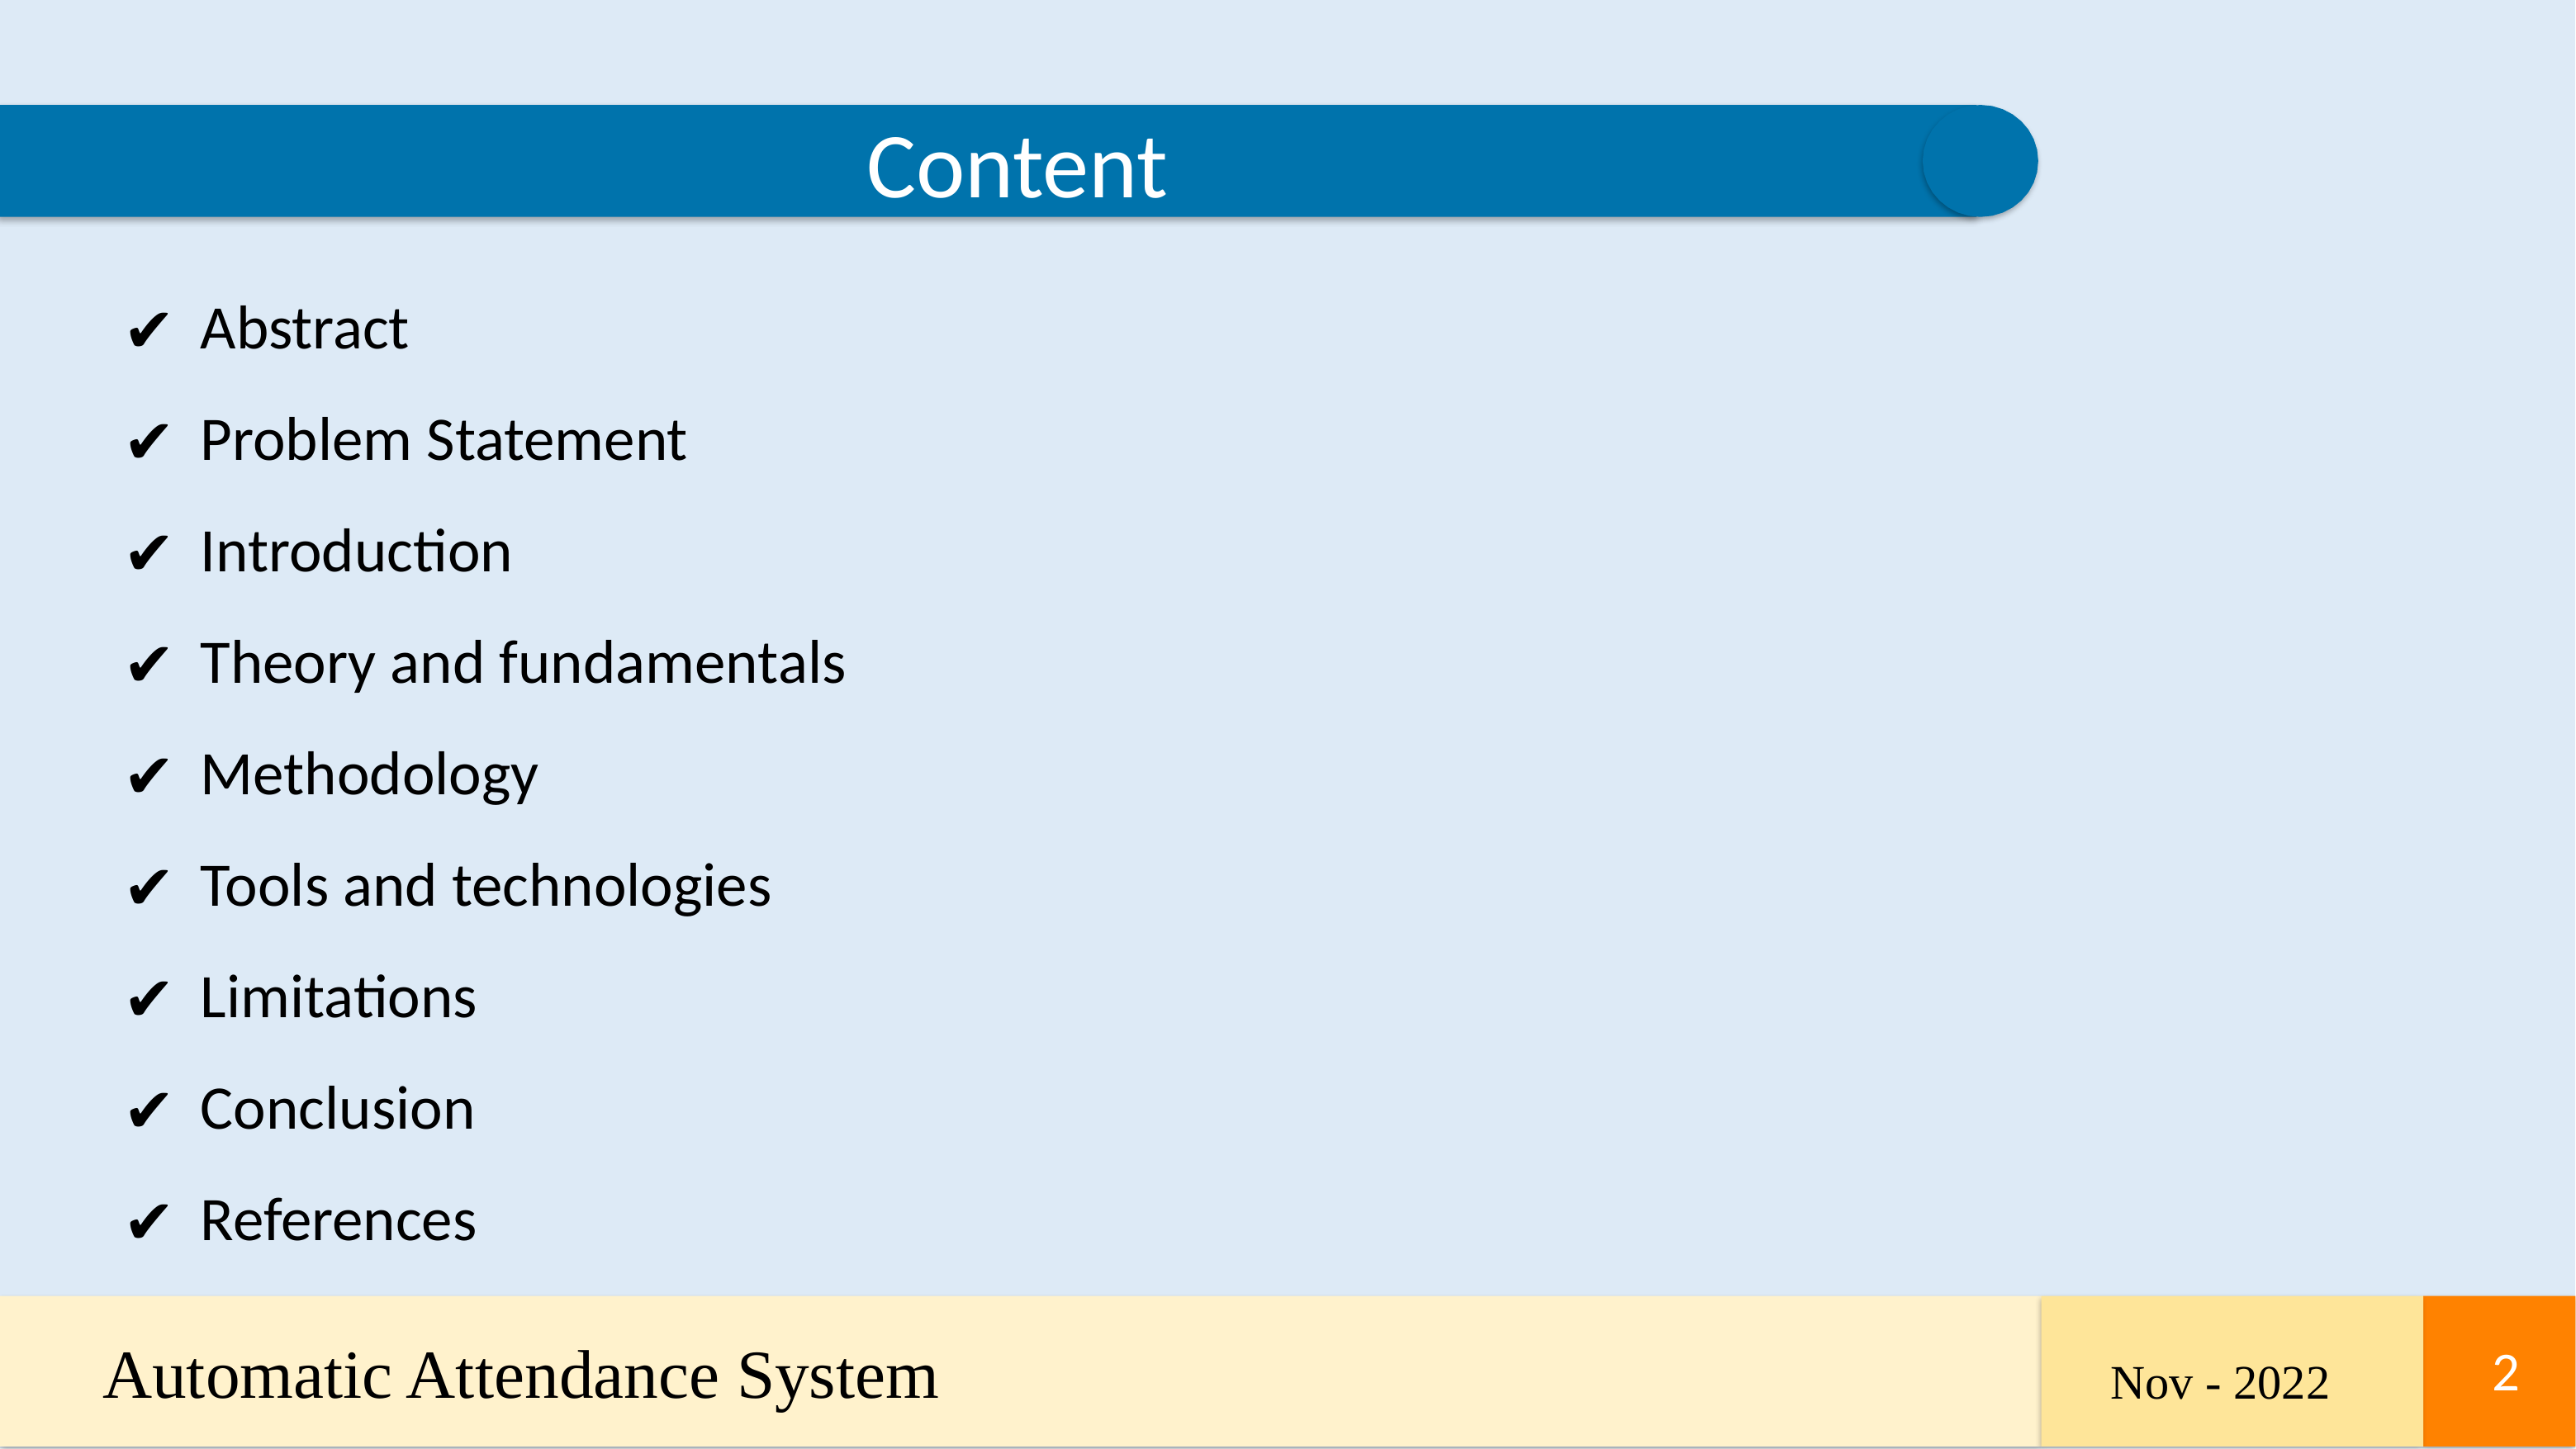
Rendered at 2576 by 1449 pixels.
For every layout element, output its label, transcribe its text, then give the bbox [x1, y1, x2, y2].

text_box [0, 1295, 2576, 1447]
text_box Abstract Problem Statement Introduction Theory and fundamentals Methodology Tools and technologies Limitations Conclusion References [111, 243, 1619, 1259]
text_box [0, 104, 2039, 218]
